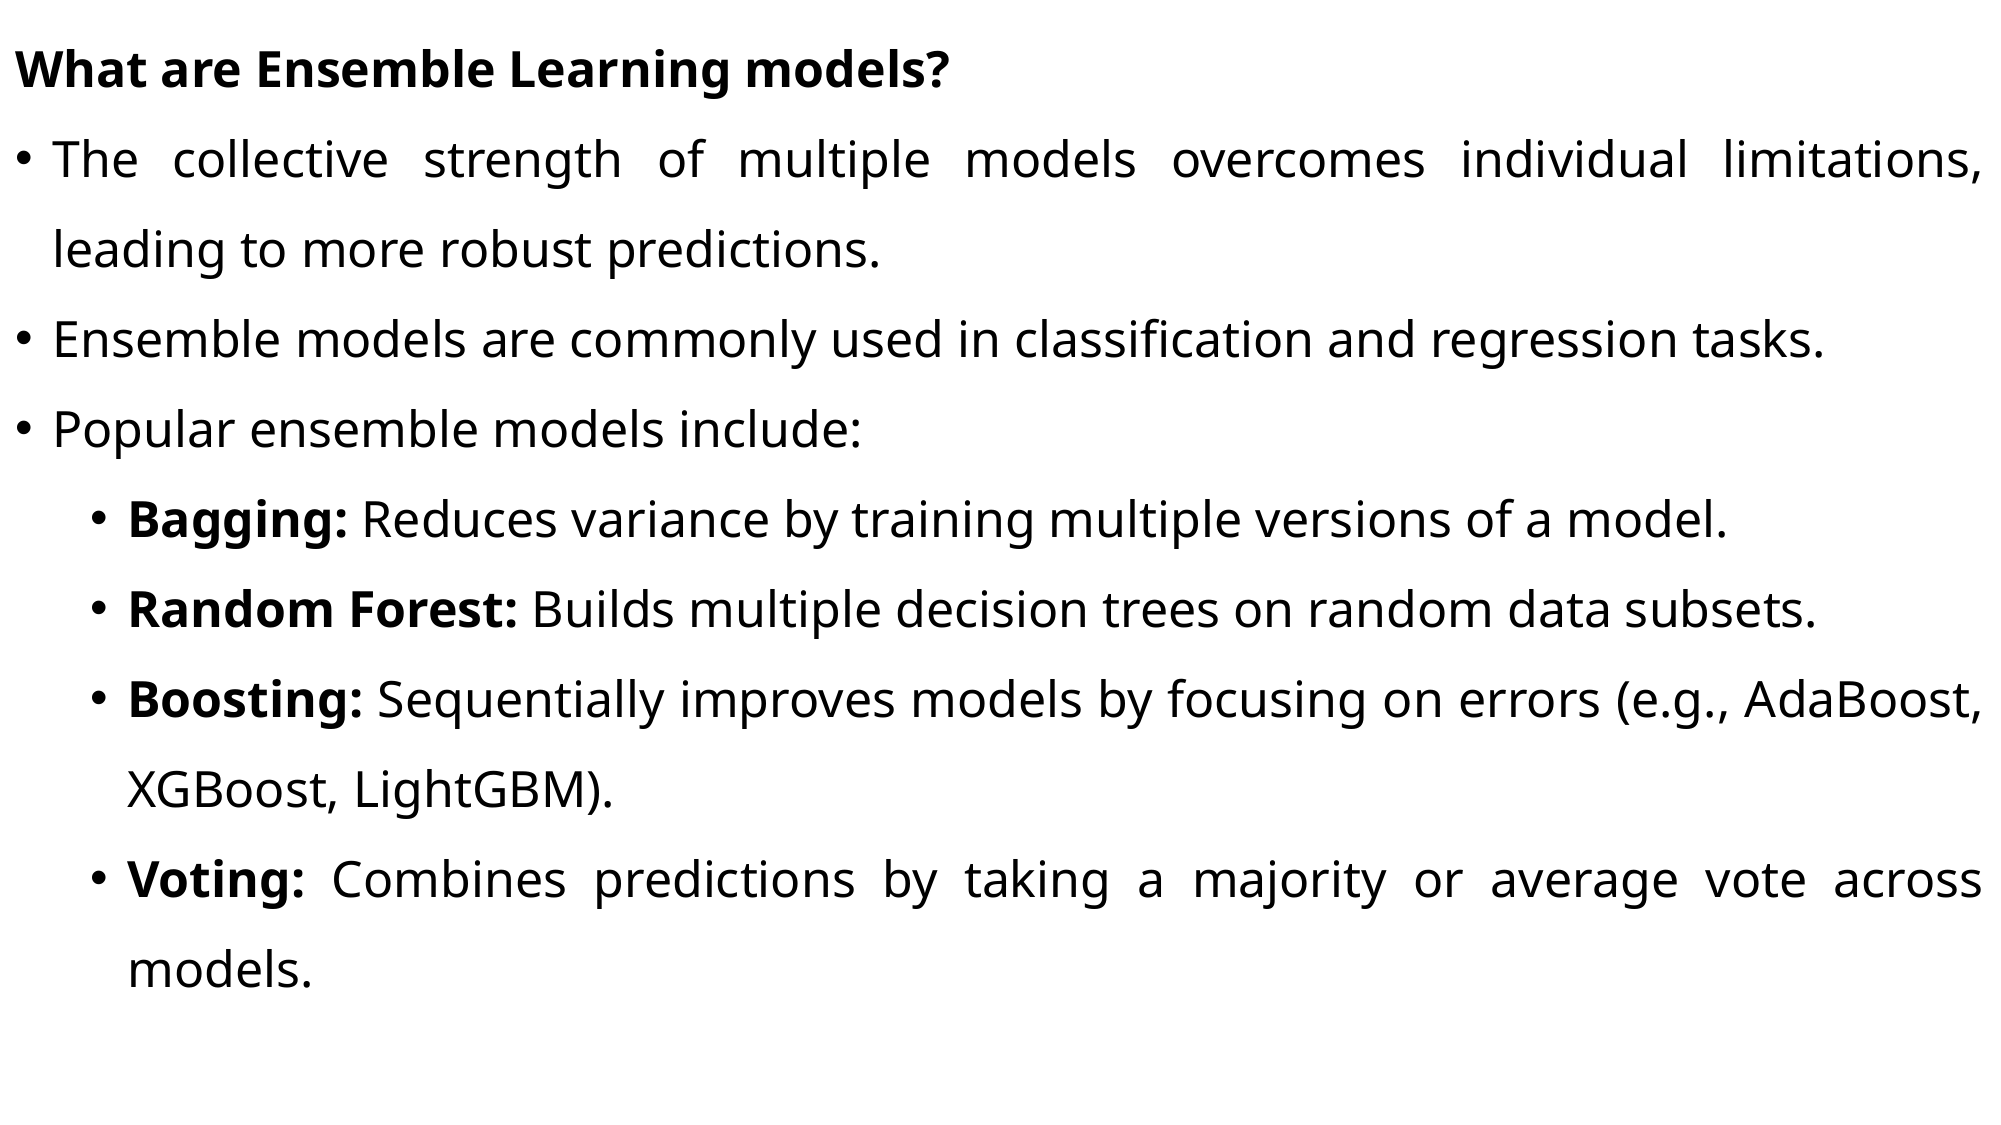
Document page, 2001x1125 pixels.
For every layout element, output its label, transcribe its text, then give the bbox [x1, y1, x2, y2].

list What are Ensemble Learning models? The collective strength of multiple models overcomes individual limitations, leading to more robust predictions. Ensemble models are commonly used in classification and regression tasks. Popular ensemble models include: Bagging: Reduces variance by training multiple versions of a model. Random Forest: Builds multiple decision trees on random data subsets. Boosting: Sequentially improves models by focusing on errors (e.g., AdaBoost, XGBoost, LightGBM). Voting: Combines predictions by taking a majority or average vote across models. [0, 0, 2000, 1125]
